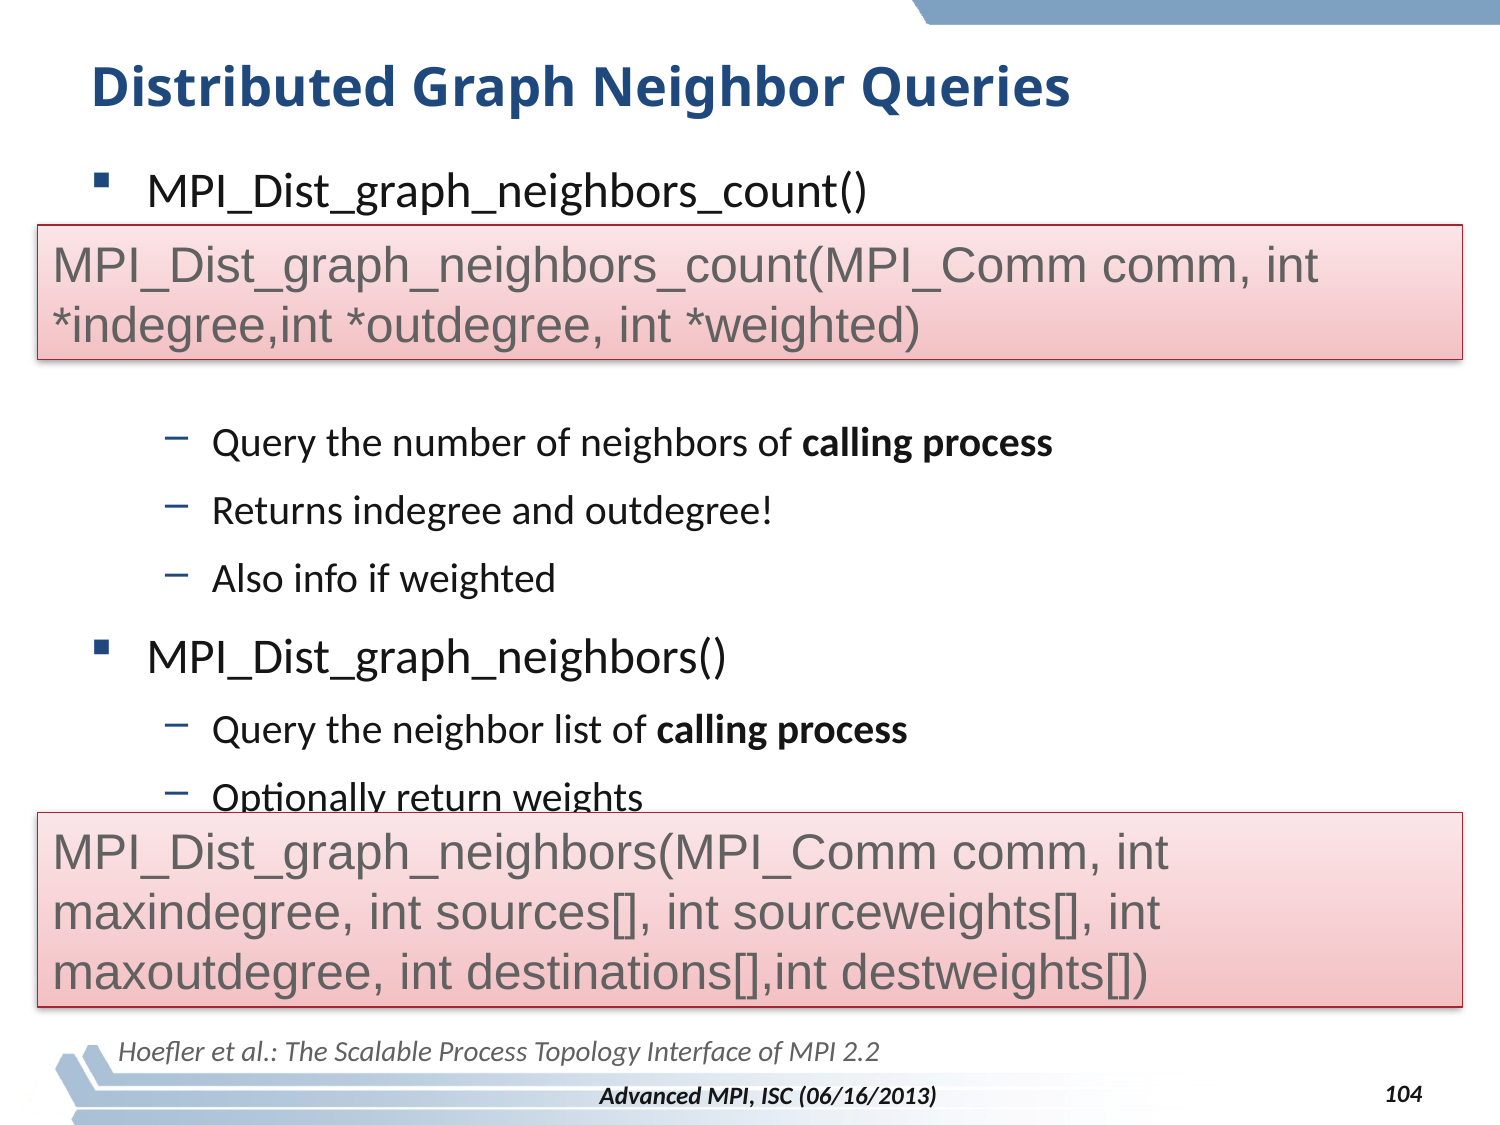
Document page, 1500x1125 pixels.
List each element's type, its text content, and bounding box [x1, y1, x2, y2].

text_box MPI_Dist_graph_neighbors(MPI_Comm comm, int maxindegree, int sources[], int sourceweights[], int maxoutdegree, int destinations[],int destweights[]) [37, 812, 1463, 1008]
picture [0, 1037, 1500, 1125]
list MPI_Dist_graph_neighbors_count() Query the number of neighbors of calling process Returns indegree and outdegree! Also info if weighted MPI_Dist_graph_neighbors() Query the neighbor list of calling process Optionally return weights [74, 137, 1426, 222]
text_box MPI_Dist_graph_neighbors_count(MPI_Comm comm, int *indegree,int *outdegree, int *weighted) [37, 224, 1463, 360]
footer Advanced MPI, ISC (06/16/2013) [324, 1074, 1213, 1116]
slide_number 104 [1275, 1072, 1438, 1113]
picture [0, 0, 1500, 26]
list MPI_Dist_graph_neighbors_count() Query the number of neighbors of calling process Returns indegree and outdegree! Also info if weighted MPI_Dist_graph_neighbors() Query the neighbor list of calling process Optionally return weights [74, 368, 1426, 810]
text_box Hoefler et al.: The Scalable Process Topology Interface of MPI 2.2 [103, 1024, 896, 1075]
title Distributed Graph Neighbor Queries [74, 44, 1426, 137]
